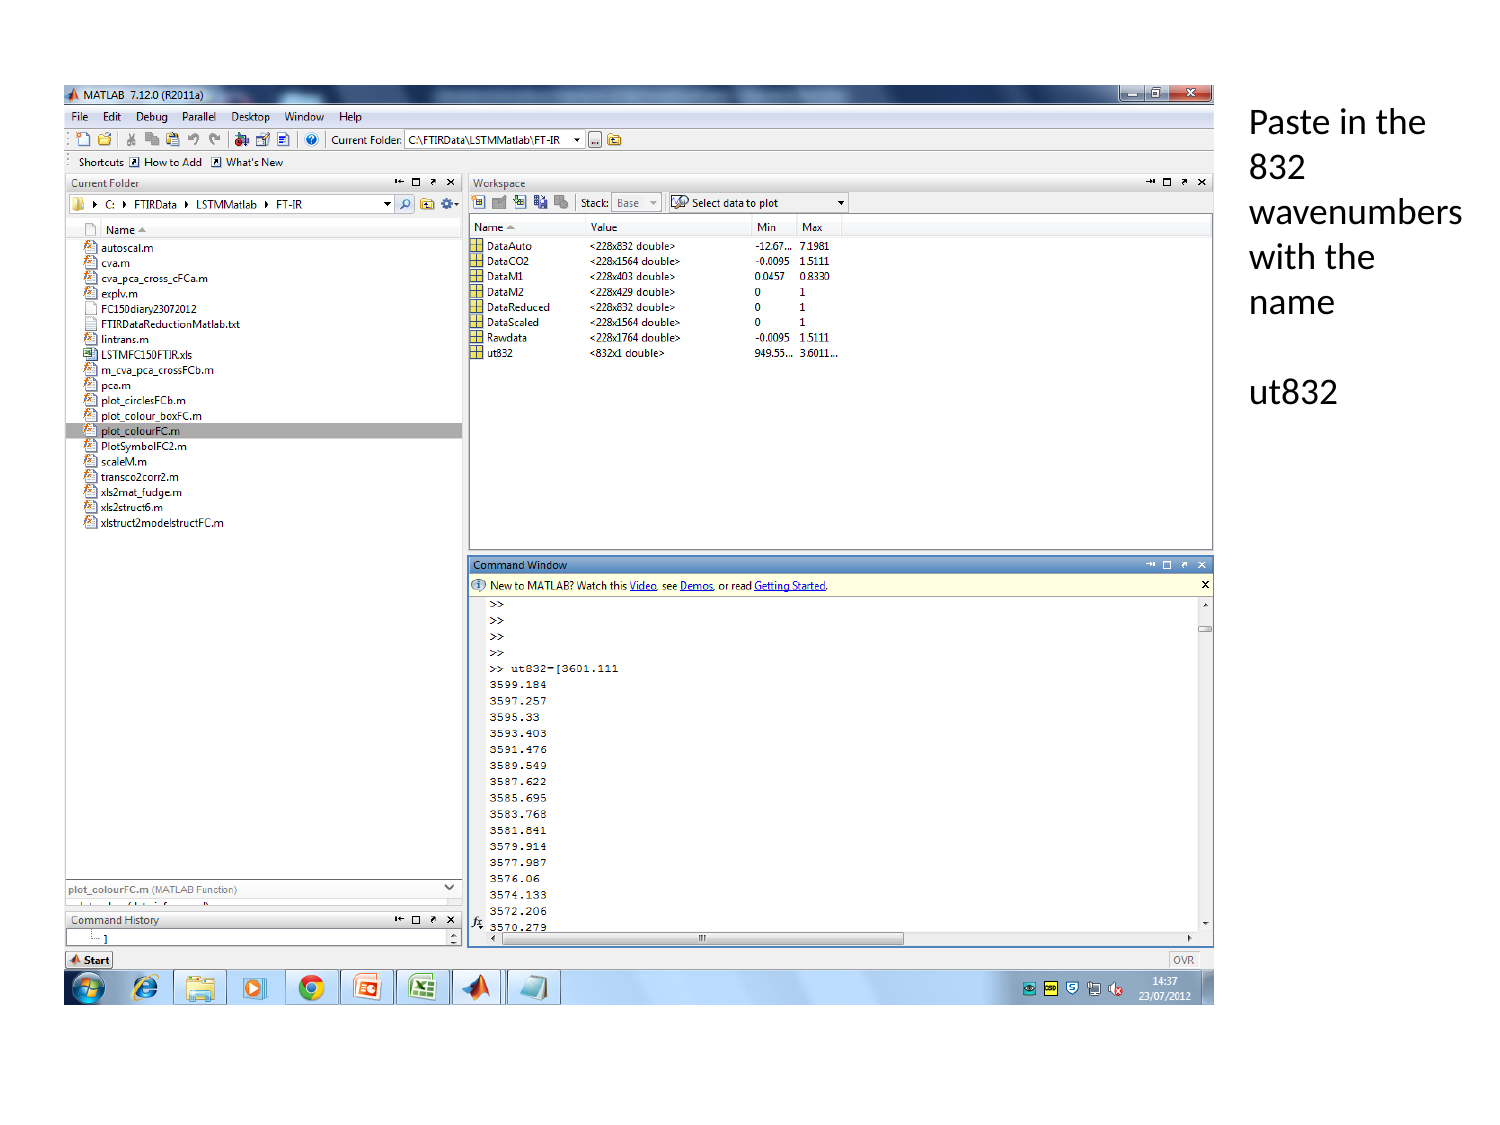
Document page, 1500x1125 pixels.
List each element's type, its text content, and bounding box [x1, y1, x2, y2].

text_box Paste in the 832 wavenumbers with the name ut832 [1234, 89, 1483, 420]
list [64, 85, 1215, 1006]
